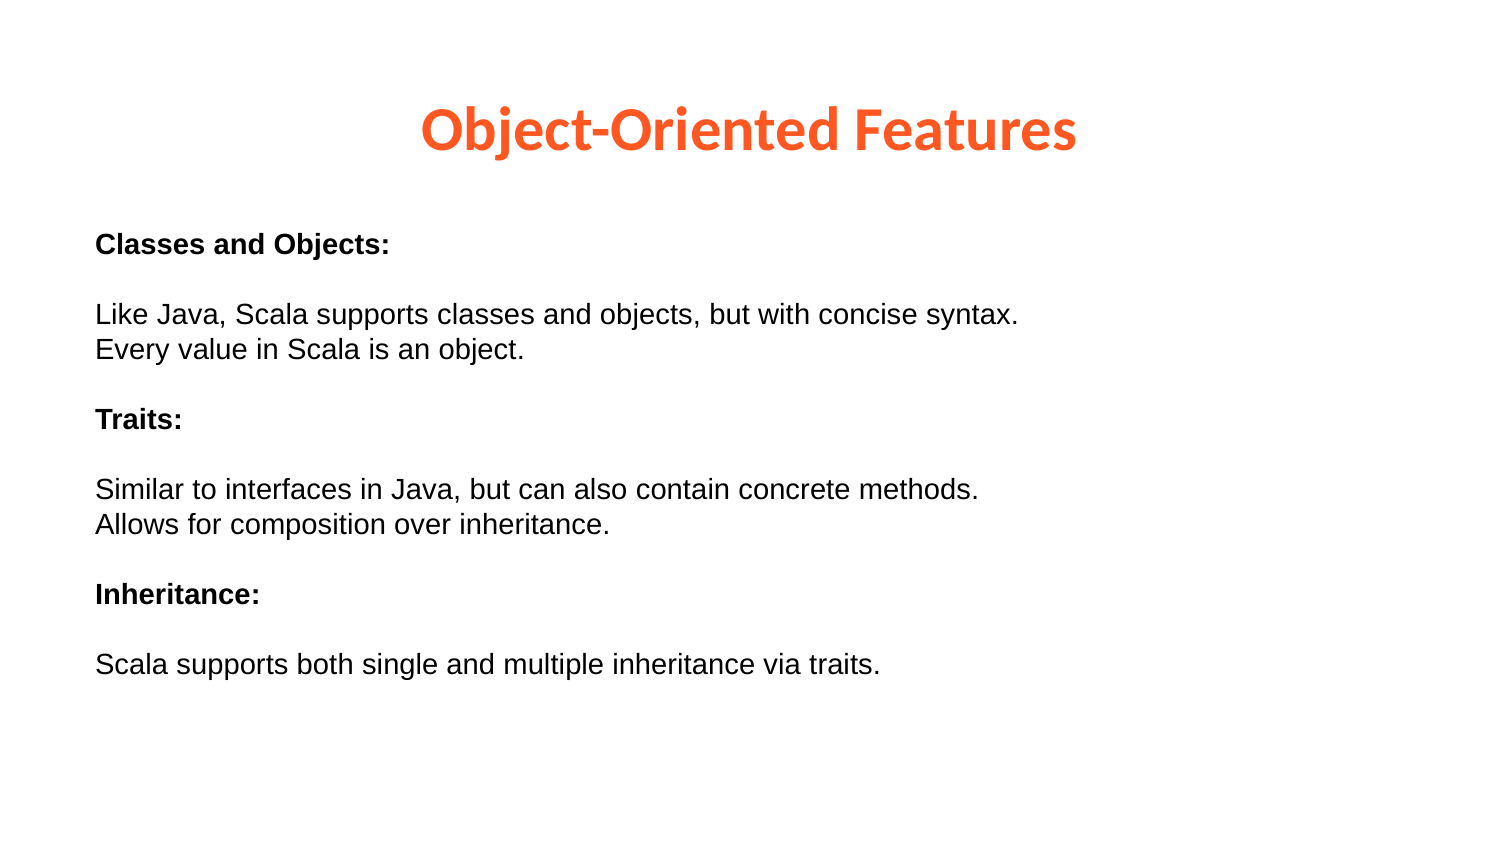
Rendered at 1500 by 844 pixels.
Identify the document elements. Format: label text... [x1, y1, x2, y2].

title Object-Oriented Features [51, 72, 1449, 167]
text_box Classes and Objects: Like Java, Scala supports classes and objects, but with concise syntax. Every value in Scala is an object. Traits: Similar to interfaces in Java, but can also contain concrete methods. Allows for composition over inheritance. Inheritance: Scala supports both single and multiple inheritance via traits. [80, 218, 1414, 688]
